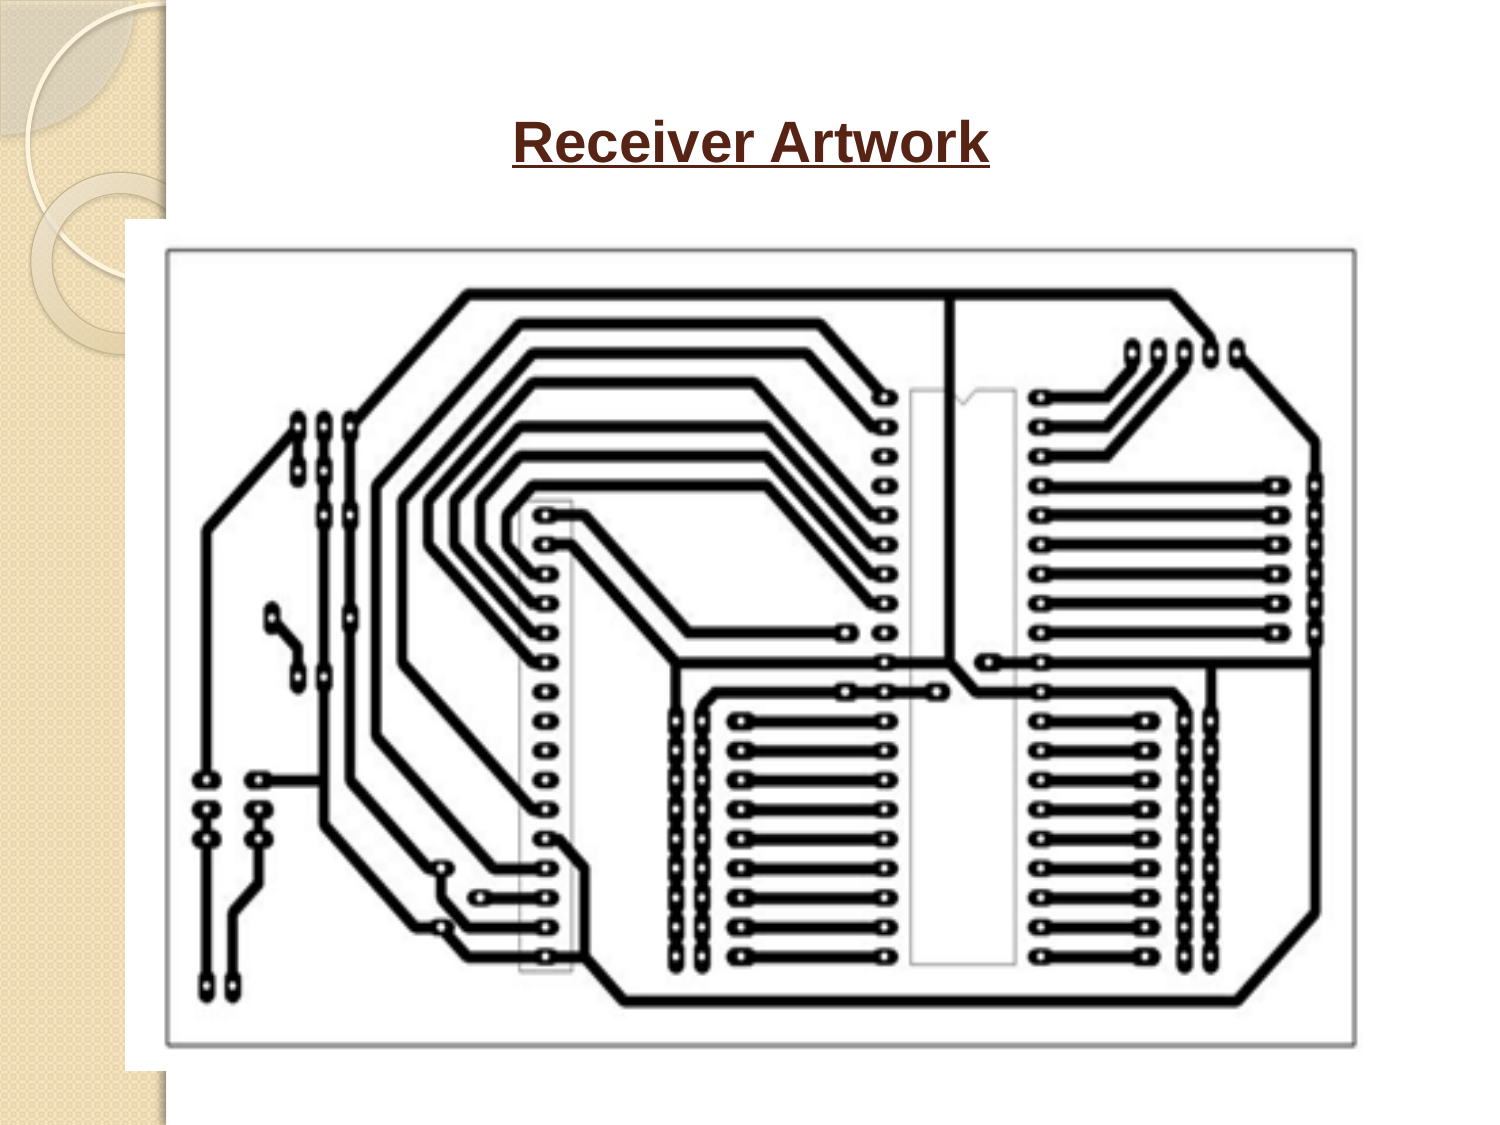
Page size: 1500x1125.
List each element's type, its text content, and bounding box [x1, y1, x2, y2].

picture [124, 219, 1377, 1071]
title Receiver Artwork [37, 45, 1466, 233]
